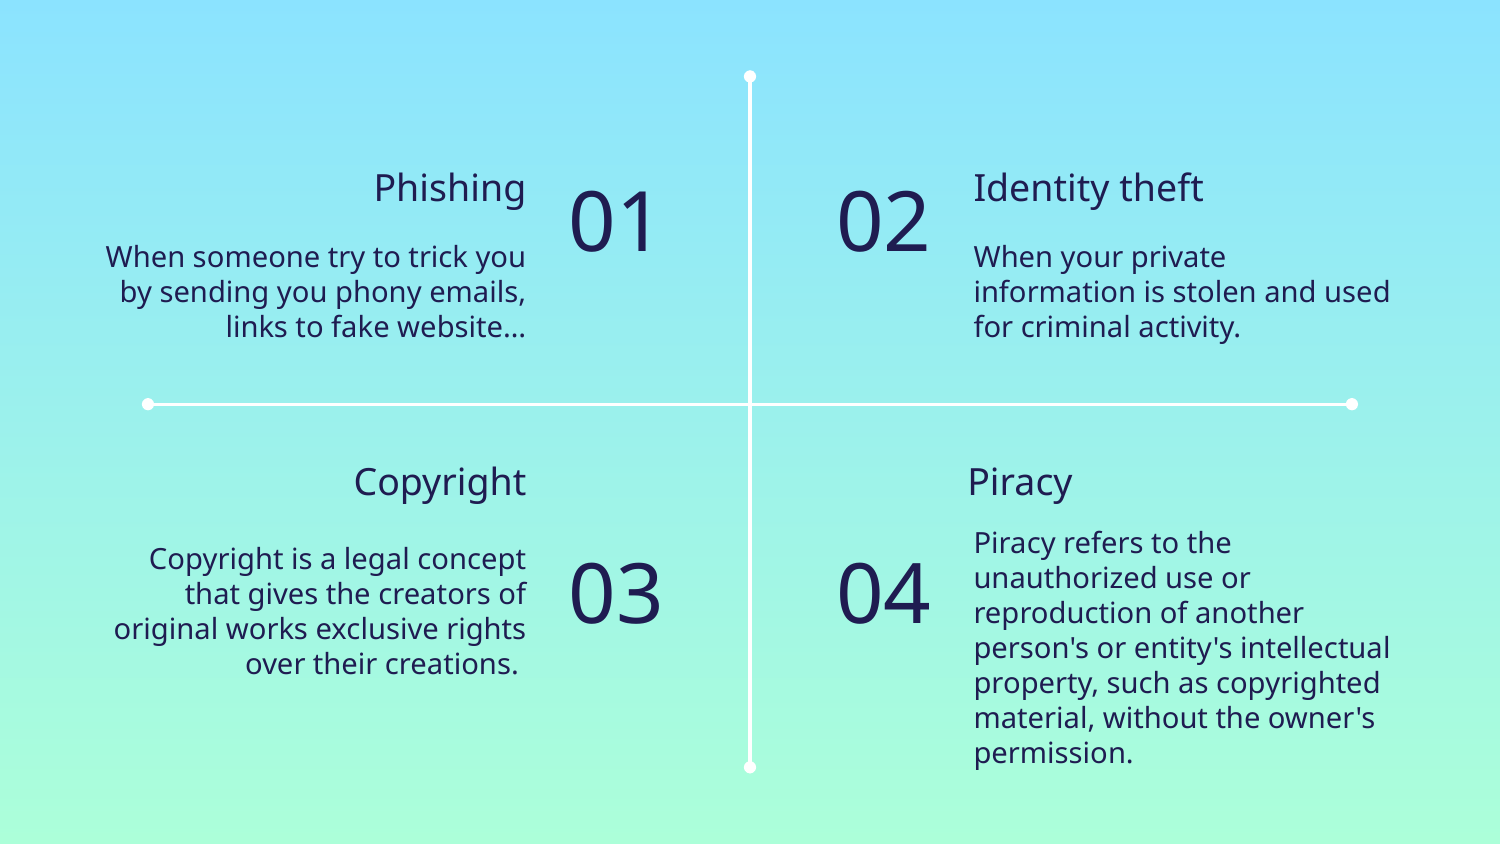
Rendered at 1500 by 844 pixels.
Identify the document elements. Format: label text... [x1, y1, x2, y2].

title 02 [754, 153, 946, 284]
subtitle When your private information is stolen and used for criminal activity. [958, 223, 1407, 328]
subtitle Piracy refers to the unauthorized use or reproduction of another person's or entity's intellectual property, such as copyrighted material, without the owner's permission. [958, 509, 1407, 706]
title Copyright [93, 442, 542, 518]
subtitle When someone try to trick you by sending you phony emails, links to fake website… [54, 223, 542, 328]
title Phishing [93, 148, 542, 223]
subtitle Copyright is a legal concept that gives the creators of original works exclusive rights over their creations. [93, 525, 542, 630]
title Identity theft [958, 148, 1407, 223]
title Piracy [952, 442, 1400, 518]
title 01 [553, 153, 745, 284]
title 04 [754, 525, 946, 655]
title 03 [553, 525, 745, 655]
